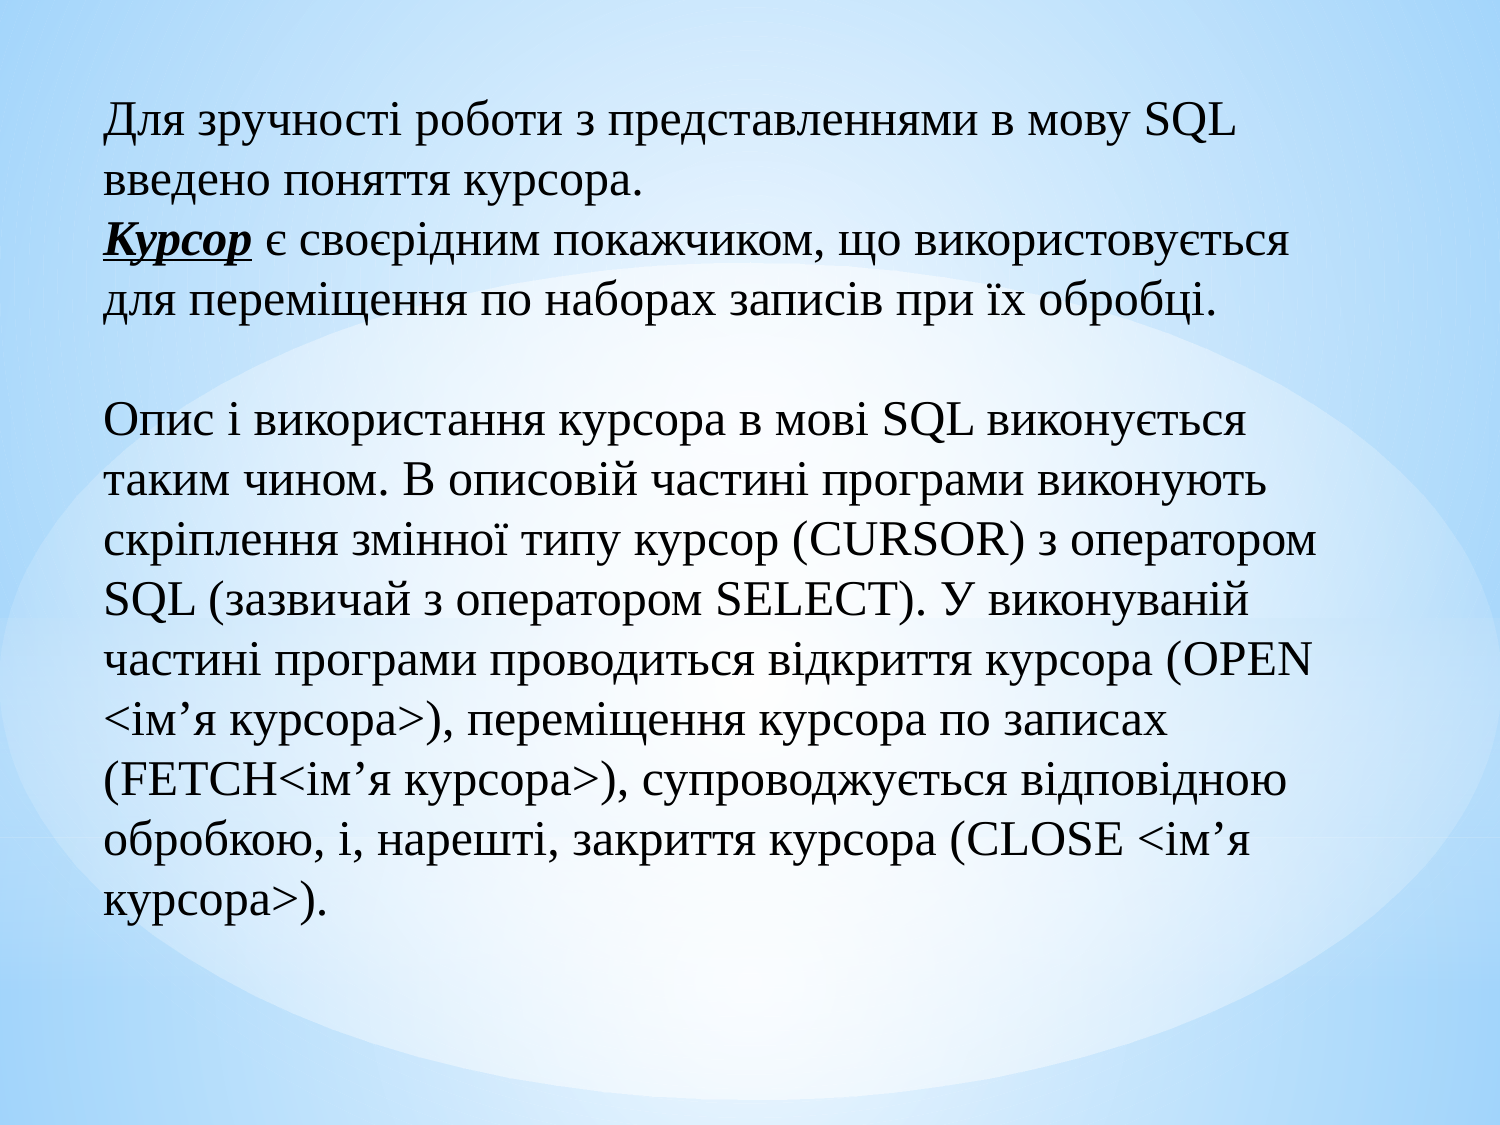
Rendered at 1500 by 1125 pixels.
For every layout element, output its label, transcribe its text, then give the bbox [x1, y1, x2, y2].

text_box Для зручності роботи з представленнями в мову SQL введено поняття курсора. Курсор є своєрідним покажчиком, що використовується для переміщення по наборах записів при їх обробці. Опис і використання курсора в мові SQL виконується таким чином. В описовій частині програми виконують скріплення змінної типу курсор (CURSOR) з оператором SQL (зазвичай з оператором SELECT). У виконуваній частині програми проводиться відкриття курсора (OPEN <ім’я курсора>), переміщення курсора по записах (FETCH<ім’я курсора>), супроводжується відповідною обробкою, і, нарешті, закриття курсора (CLOSE <ім’я курсора>). [88, 78, 1388, 993]
